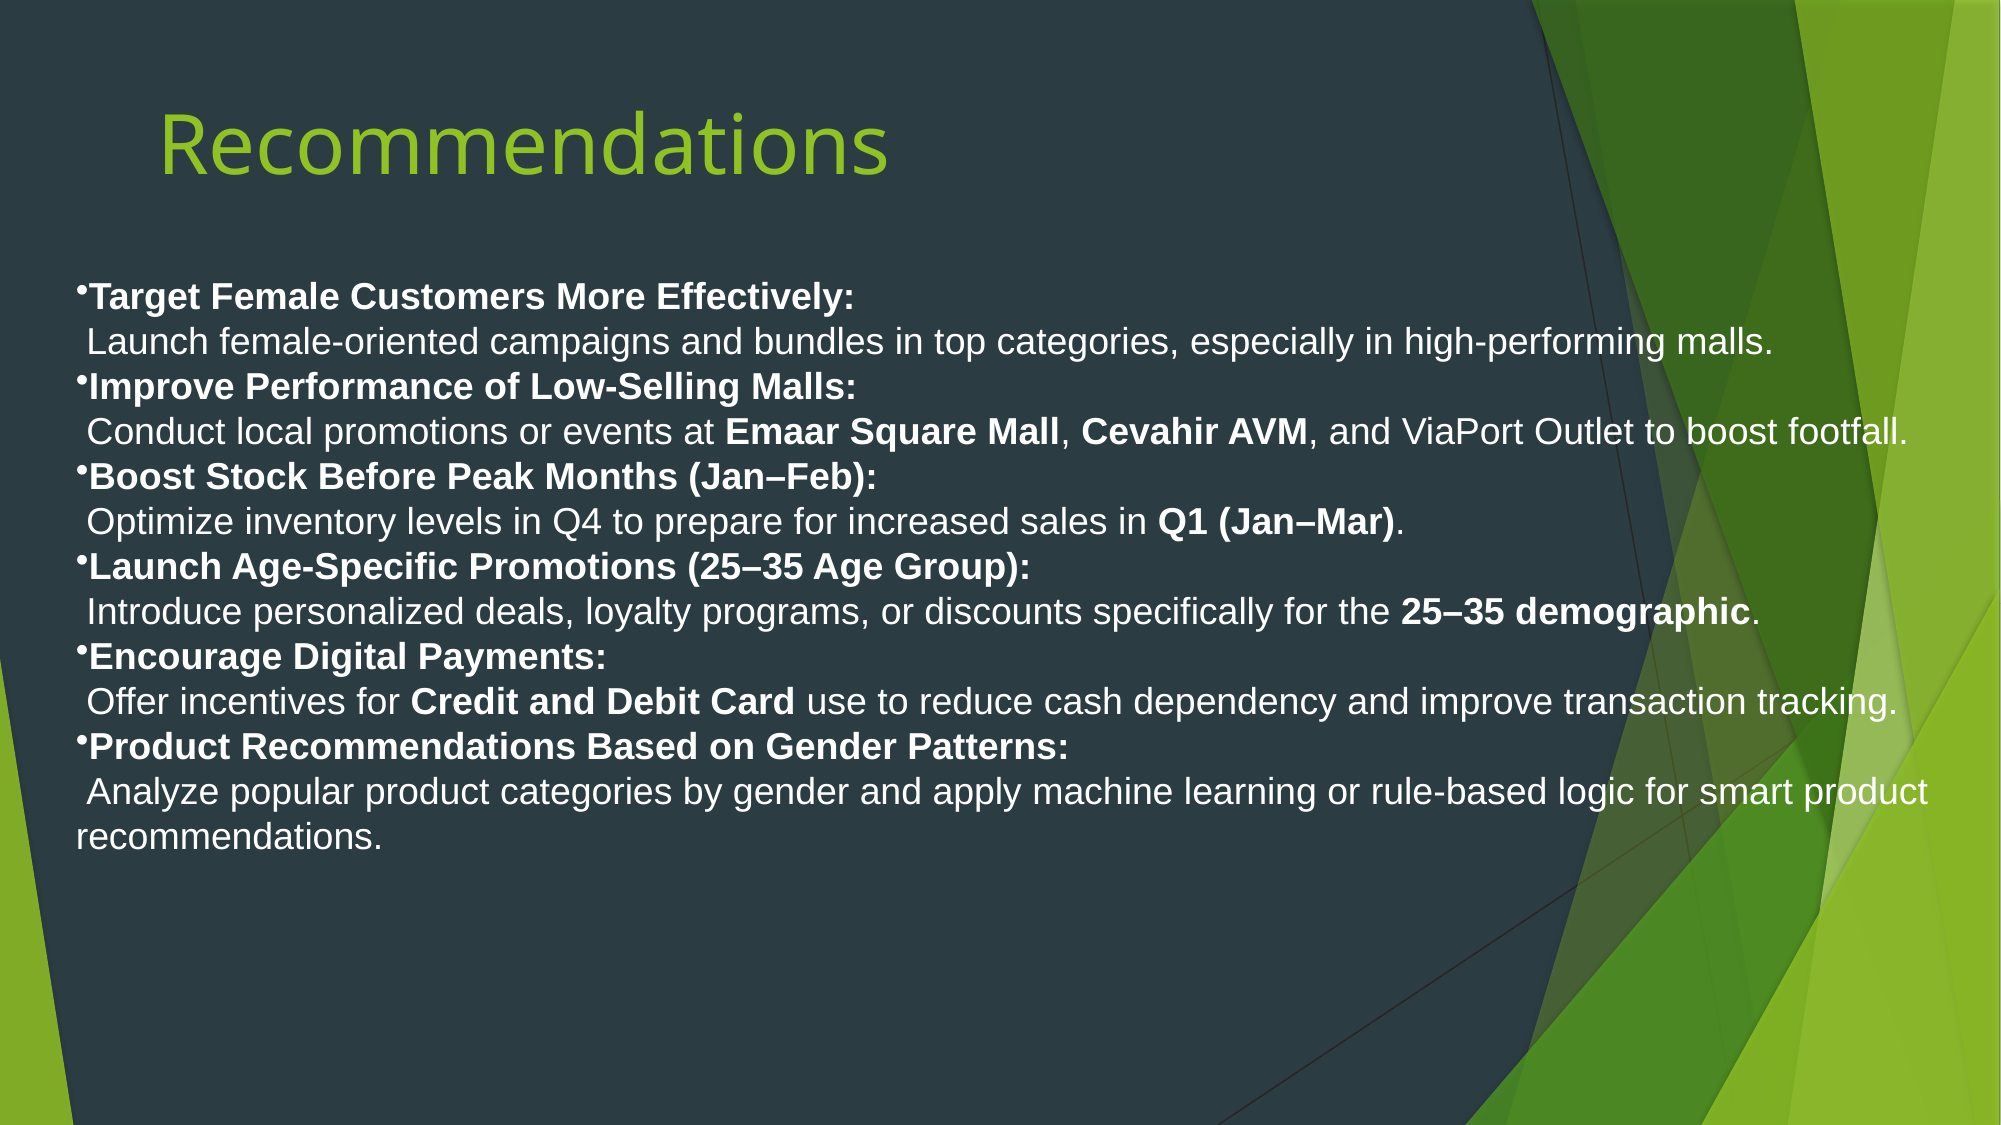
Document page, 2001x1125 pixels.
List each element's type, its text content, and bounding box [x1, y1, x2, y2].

title Recommendations [142, 0, 1868, 199]
list Target Female Customers More Effectively: Launch female-oriented campaigns and bundles in top categories, especially in high-performing malls. Improve Performance of Low-Selling Malls: Conduct local promotions or events at Emaar Square Mall, Cevahir AVM, and ViaPort Outlet to boost footfall. Boost Stock Before Peak Months (Jan–Feb): Optimize inventory levels in Q4 to prepare for increased sales in Q1 (Jan–Mar). Launch Age-Specific Promotions (25–35 Age Group): Introduce personalized deals, loyalty programs, or discounts specifically for the 25–35 demographic. Encourage Digital Payments: Offer incentives for Credit and Debit Card use to reduce cash dependency and improve transaction tracking. Product Recommendations Based on Gender Patterns: Analyze popular product categories by gender and apply machine learning or rule-based logic for smart product recommendations. [60, 260, 1949, 914]
